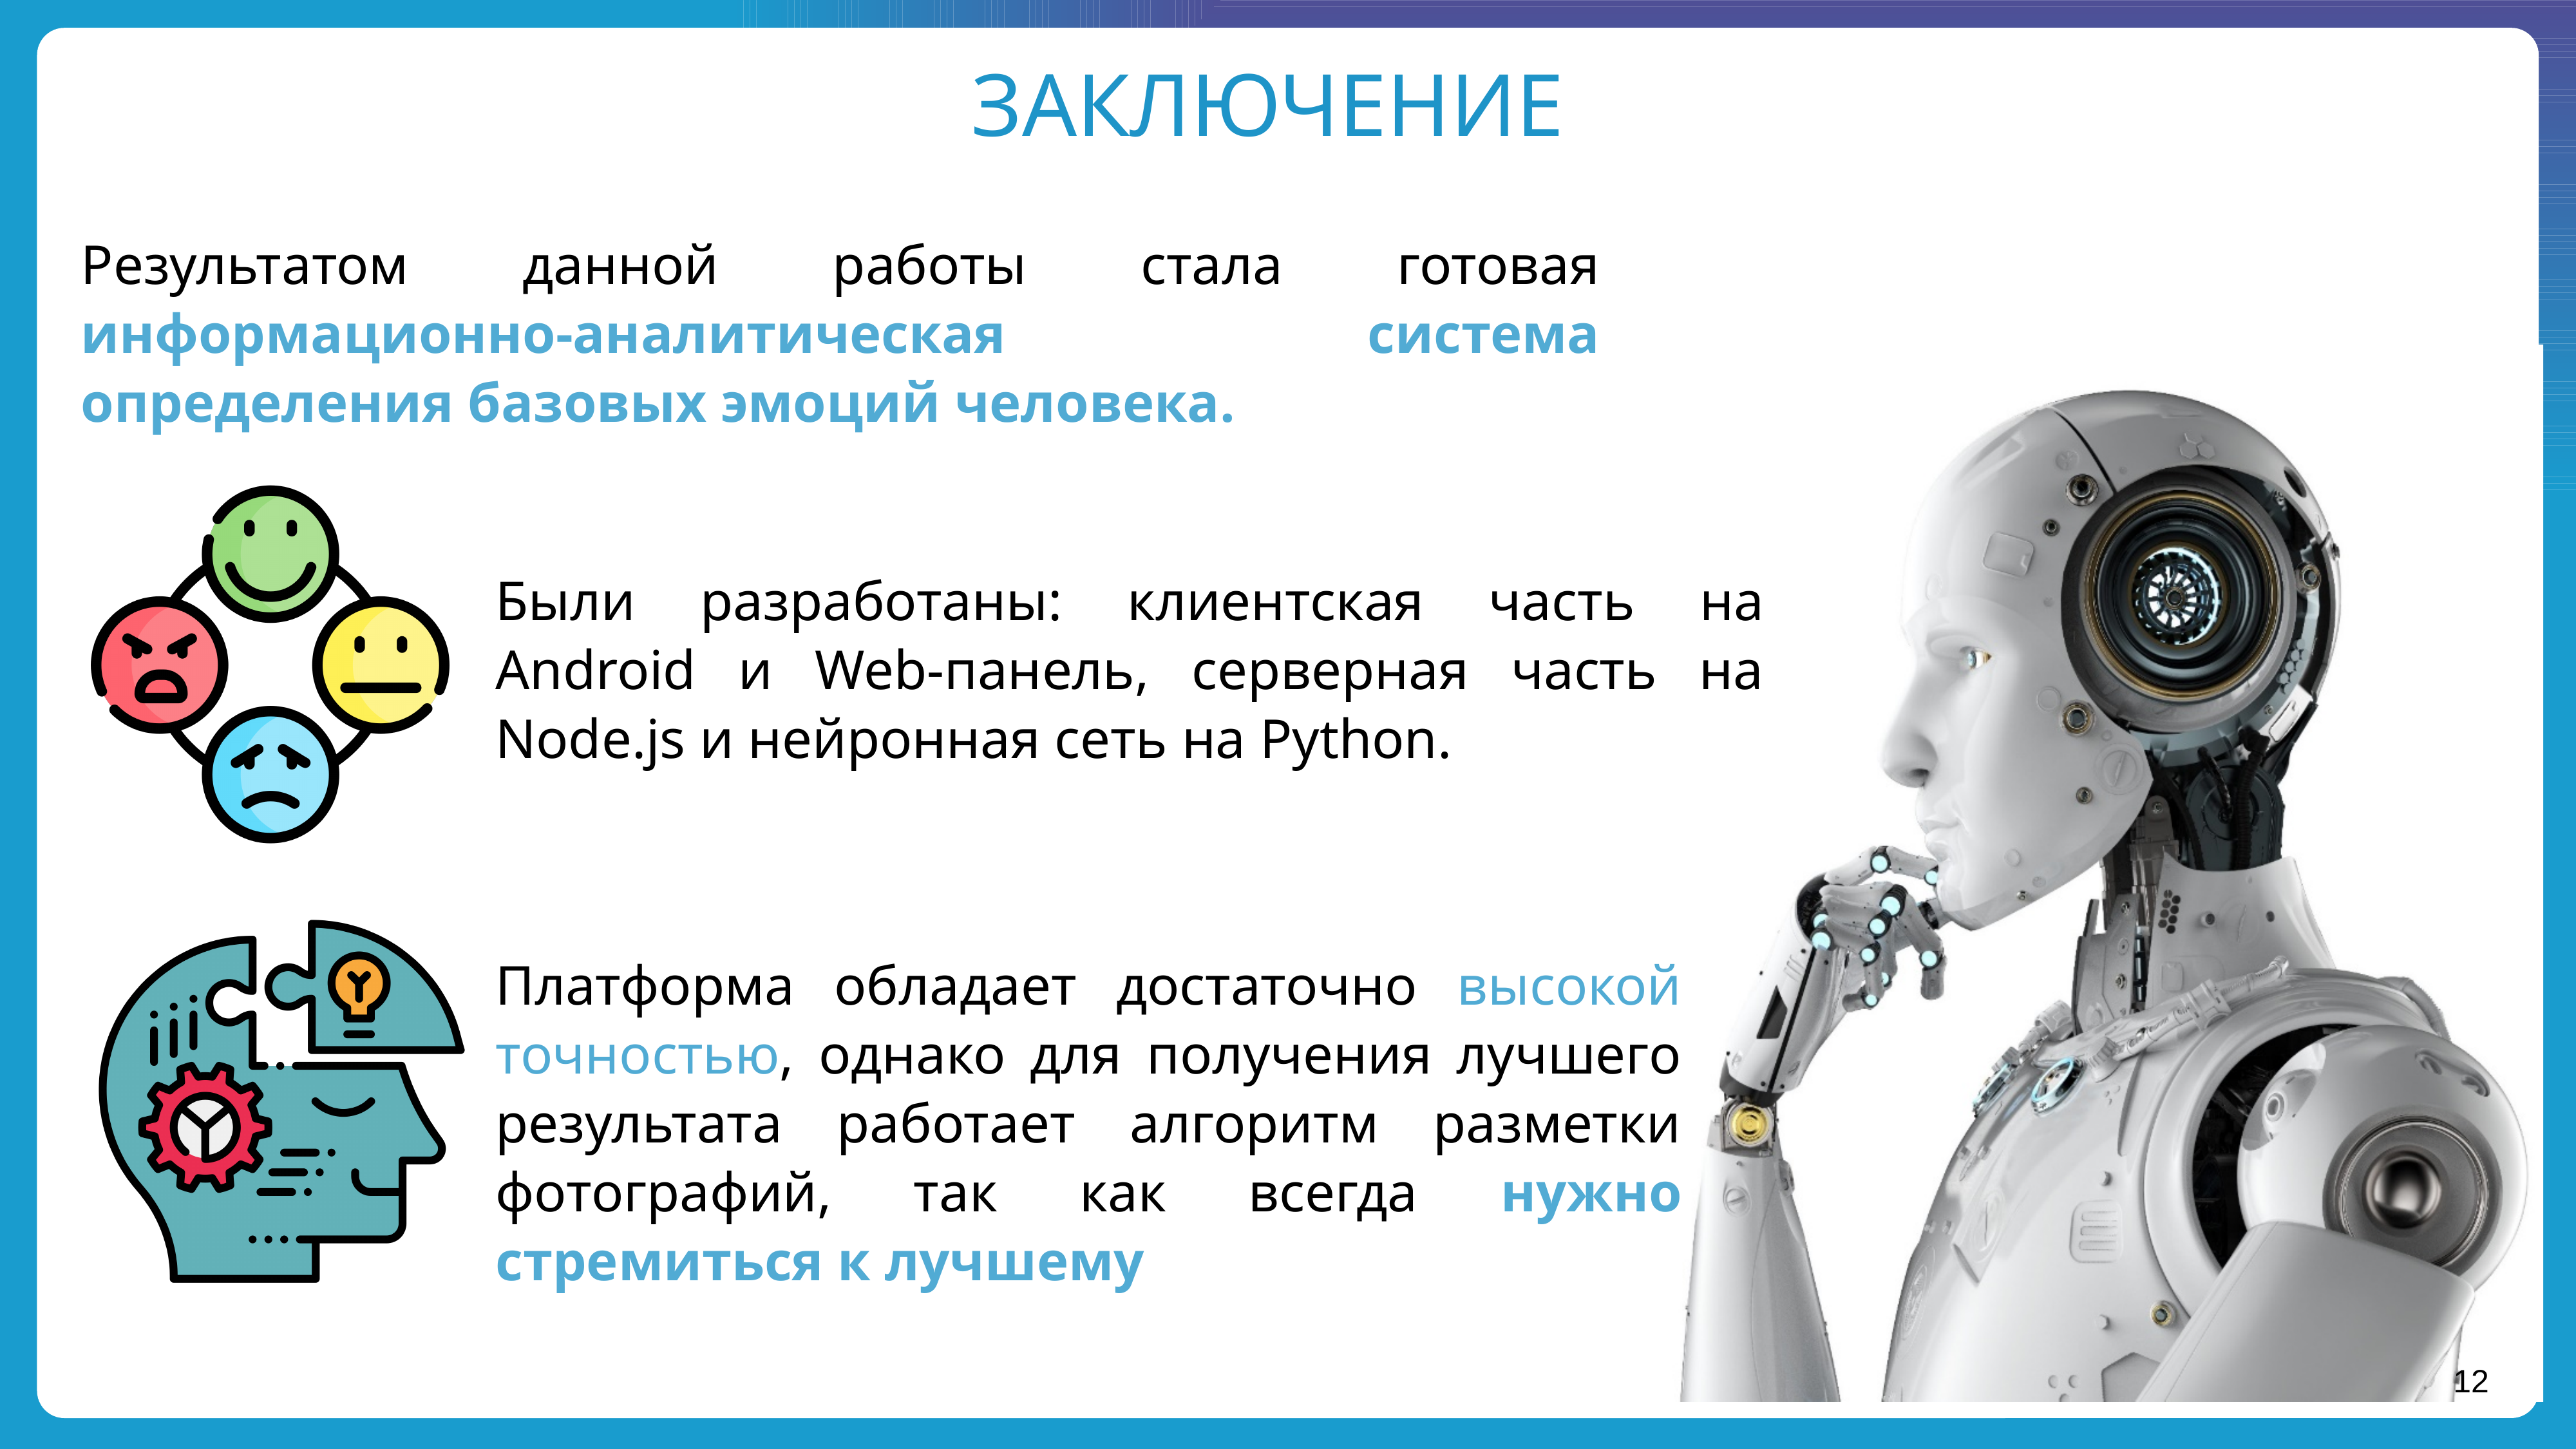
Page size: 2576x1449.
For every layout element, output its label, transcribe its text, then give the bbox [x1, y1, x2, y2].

text_box Каждый владелец бизнеса стремиться увеличить свой доход, крупные корпорации хотят больше узнать о нас, а государство лучше понимать нас и следить за нами. [37, 28, 2539, 1419]
picture [91, 911, 470, 1291]
text_box Результатом данной работы стала готовая информационно-аналитическая система определения базовых эмоций человека. [71, 222, 1610, 518]
picture [91, 485, 450, 844]
text_box [0, 0, 2576, 1449]
picture [1395, 344, 2544, 1403]
text_box Платформа обладает достаточно высокой точностью, однако для получения лучшего результата работает алгоритм разметки фотографий, так как всегда нужно стремиться к лучшему [486, 942, 1392, 1296]
text_box Были разработаны: клиентская часть на Android и Web-панель, серверная часть на Node.js и нейронная сеть на Python. [486, 557, 1392, 774]
text_box ЗАКЛЮЧЕНИЕ [71, 43, 2465, 161]
